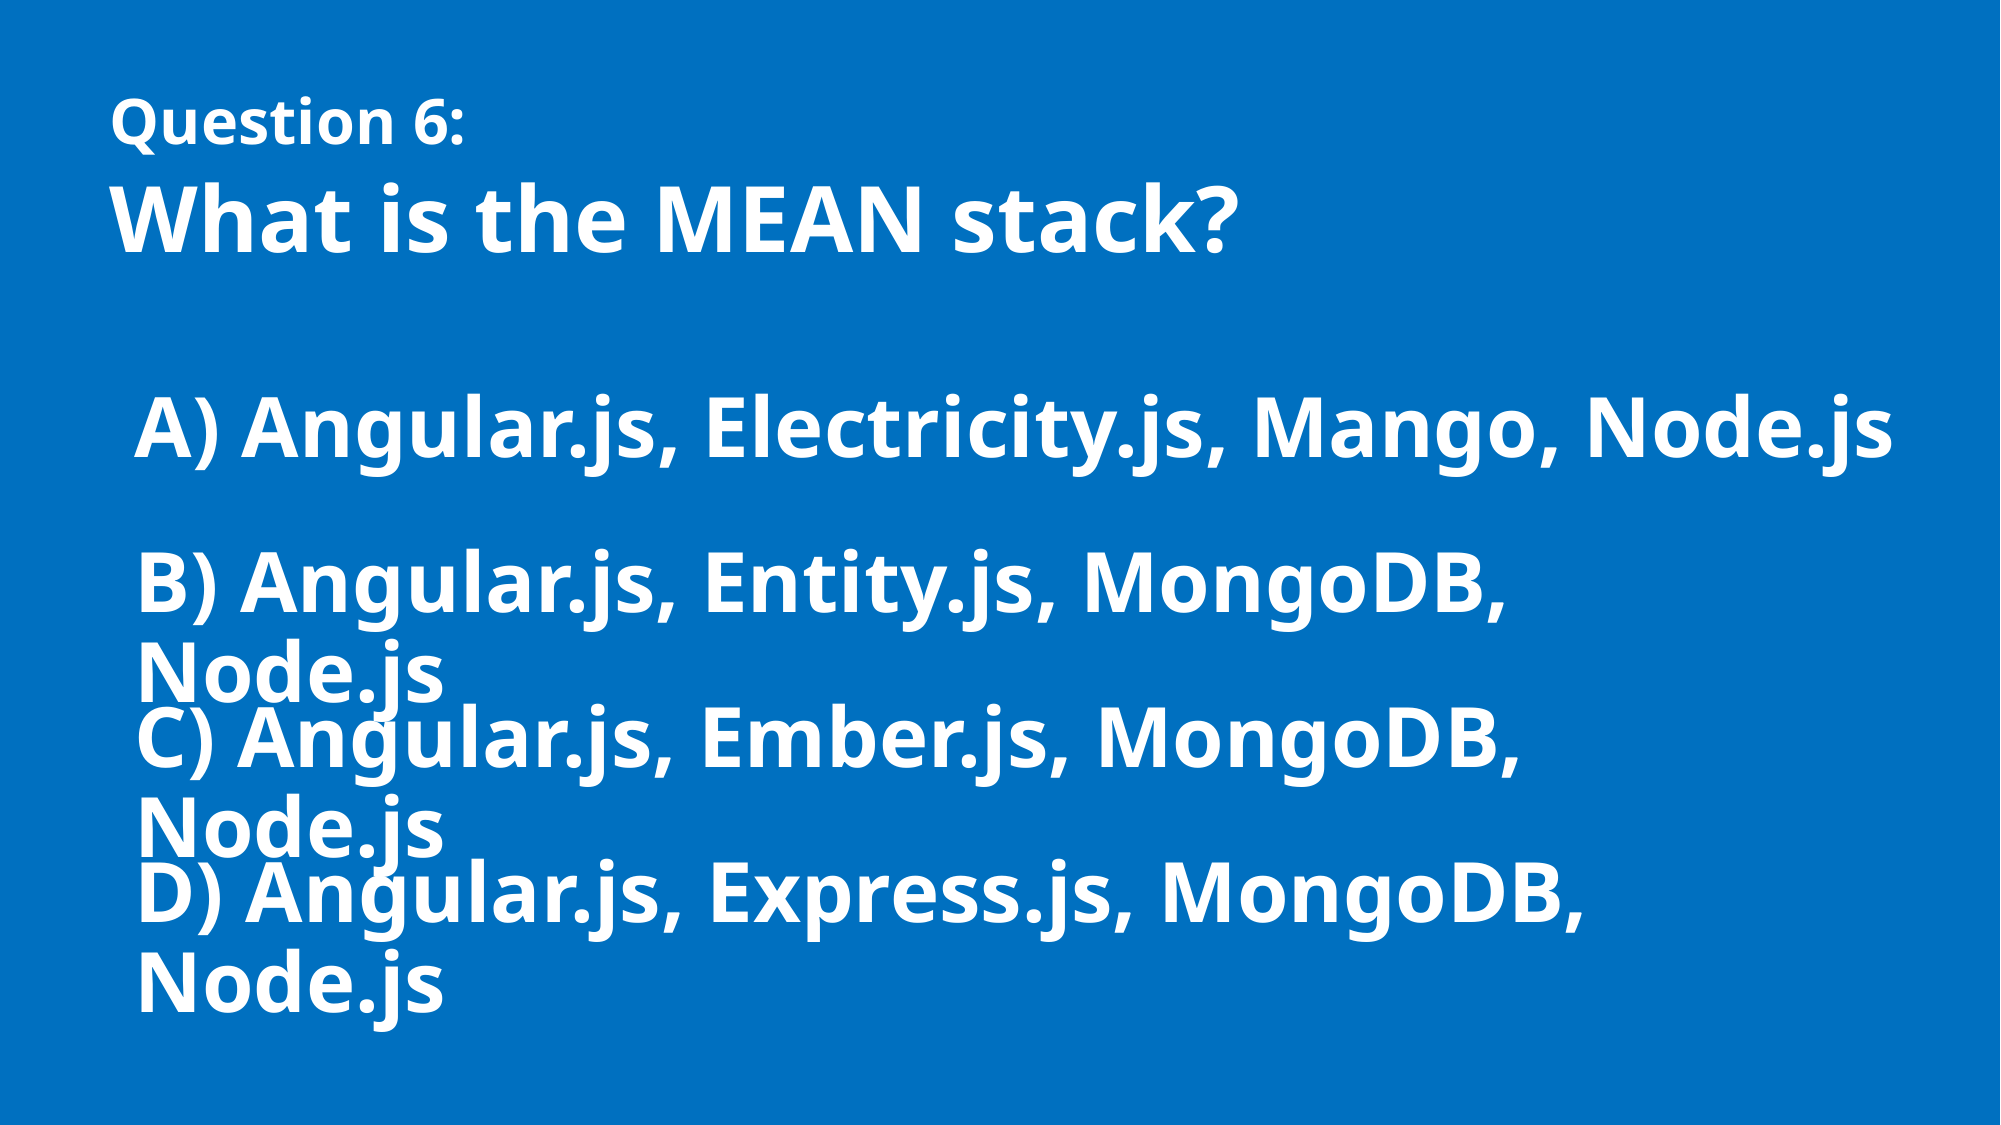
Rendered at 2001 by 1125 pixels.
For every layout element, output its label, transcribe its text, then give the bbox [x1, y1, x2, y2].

subtitle What is the MEAN stack? [94, 165, 1847, 321]
text_box C) Angular.js, Ember.js, MongoDB, Node.js [119, 688, 1807, 844]
text_box B) Angular.js, Entity.js, MongoDB, Node.js [119, 534, 1807, 688]
title Question 6: [94, 83, 708, 165]
text_box A) Angular.js, Electricity.js, Mango, Node.js [119, 378, 1940, 534]
text_box D) Angular.js, Express.js, MongoDB, Node.js [119, 843, 1847, 999]
